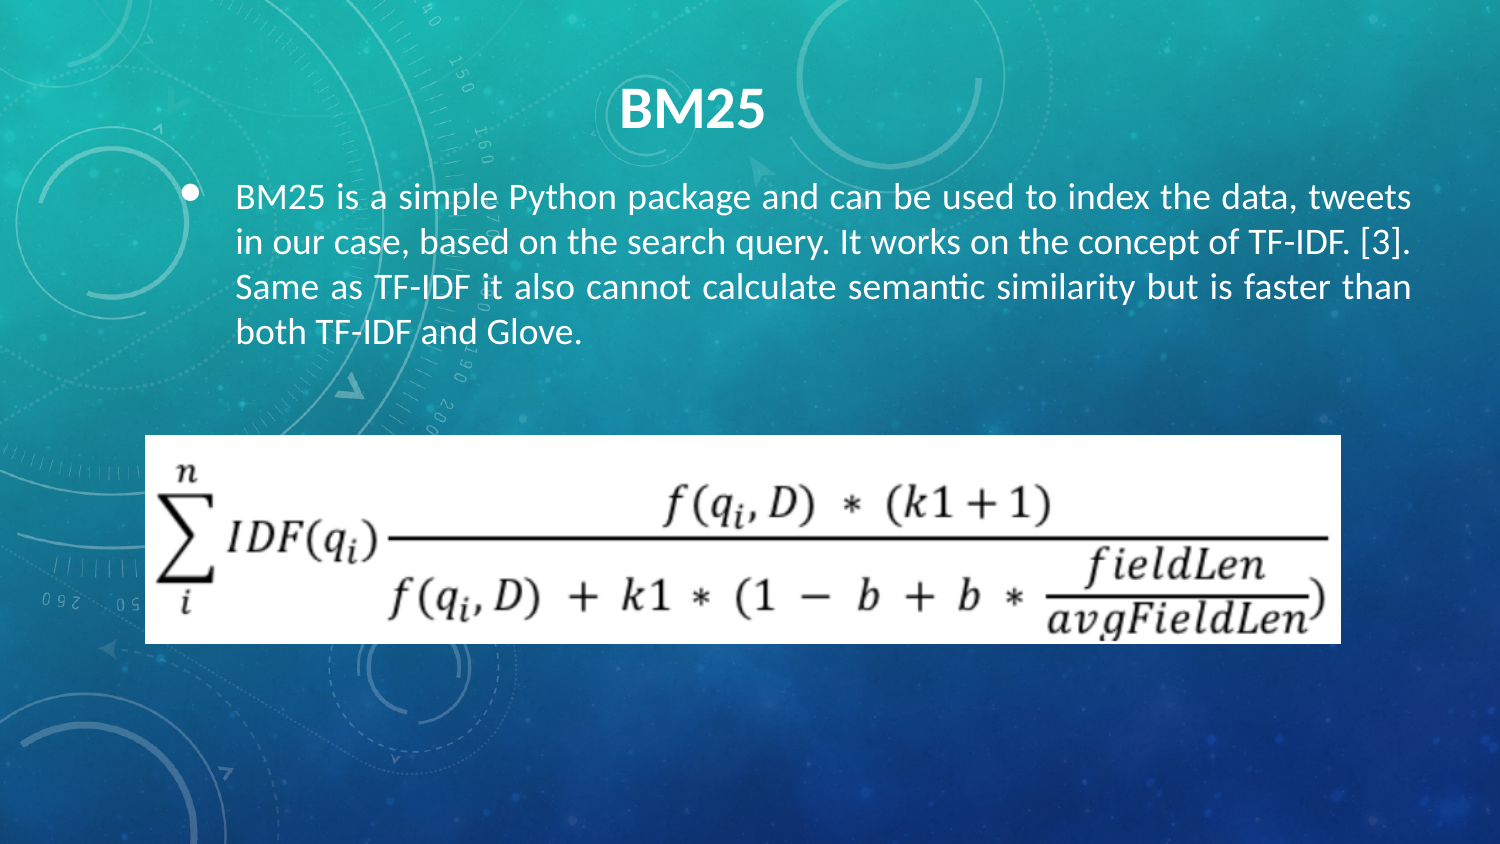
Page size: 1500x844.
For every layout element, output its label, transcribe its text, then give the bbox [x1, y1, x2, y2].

text_box BM25 is a simple Python package and can be used to index the data, tweets in our case, based on the search query. It works on the concept of TF-IDF. [3]. Same as TF-IDF it also cannot calculate semantic similarity but is faster than both TF-IDF and Glove. [145, 156, 1429, 367]
text_box BM25 [170, 53, 1216, 156]
picture [0, 0, 1500, 844]
